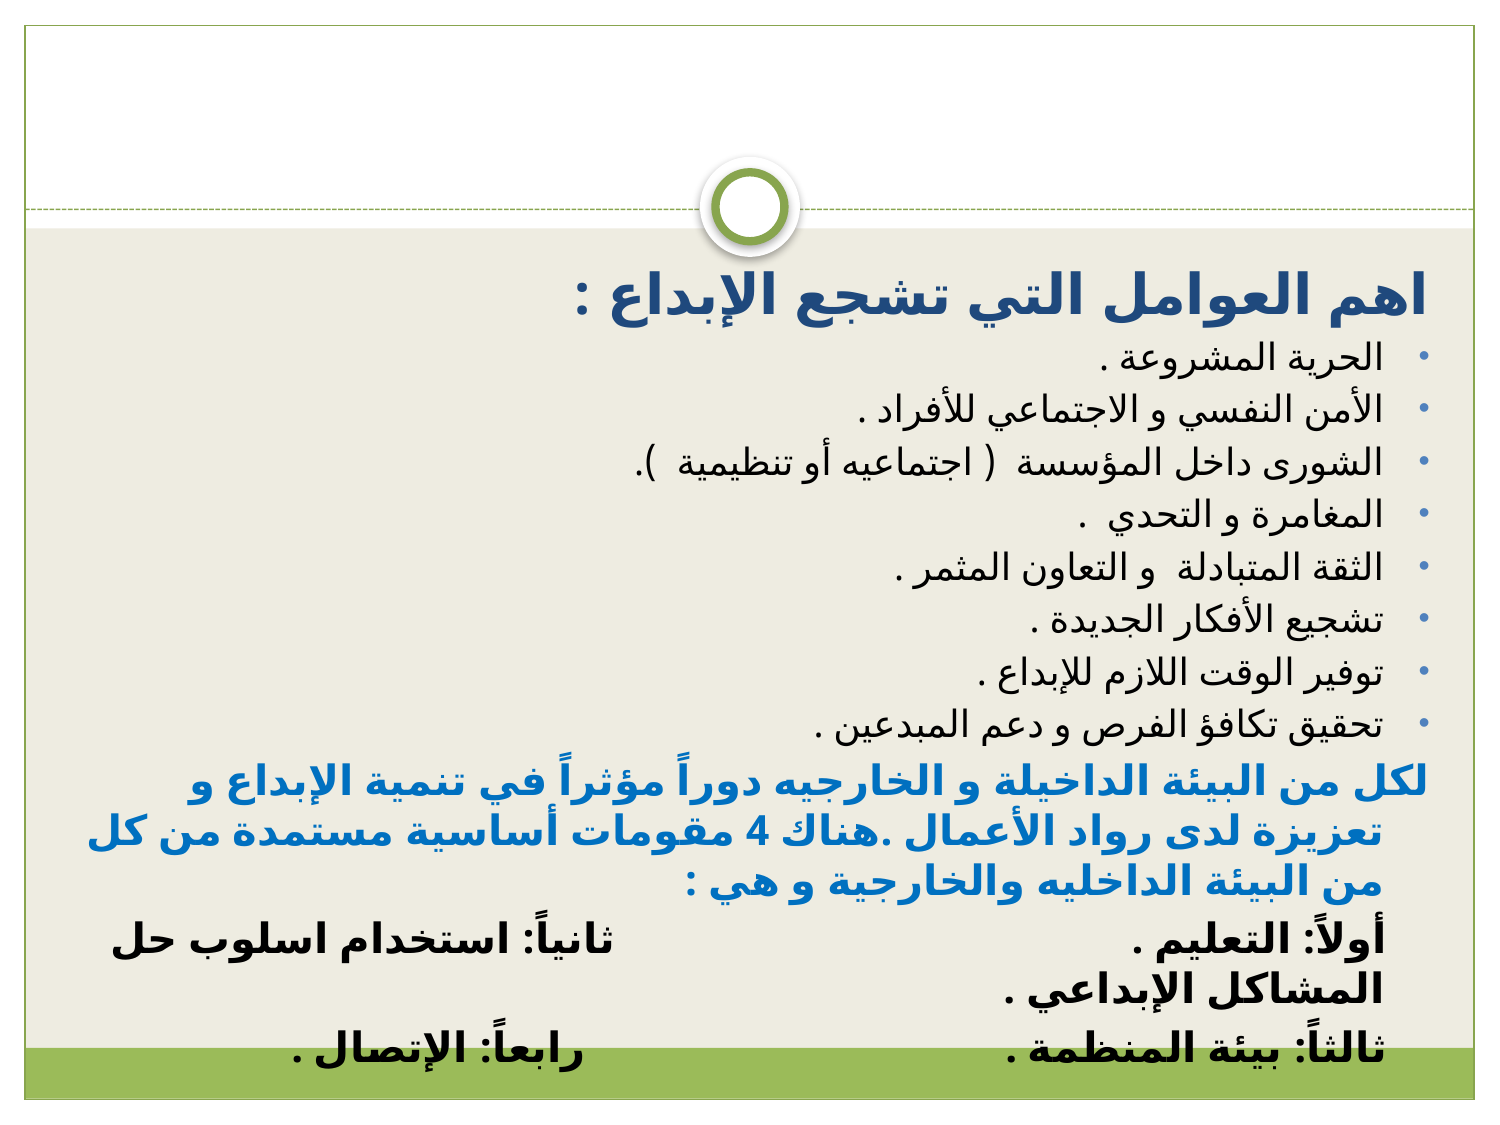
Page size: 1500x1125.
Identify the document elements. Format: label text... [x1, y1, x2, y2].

list اهم العوامل التي تشجع الإبداع : الحرية المشروعة . الأمن النفسي و الاجتماعي للأفراد . الشورى داخل المؤسسة ( اجتماعيه أو تنظيمية ). المغامرة و التحدي . الثقة المتبادلة و التعاون المثمر . تشجيع الأفكار الجديدة . توفير الوقت اللازم للإبداع . تحقيق تكافؤ الفرص و دعم المبدعين . لكل من البيئة الداخيلة و الخارجيه دوراً مؤثراً في تنمية الإبداع و تعزيزة لدى رواد الأعمال .هناك 4 مقومات أساسية مستمدة من كل من البيئة الداخليه والخارجية و هي : أولاً: التعليم . ثانياً: استخدام اسلوب حل المشاكل الإبداعي . ثالثاً: بيئة المنظمة . رابعاً: الإتصال . [37, 250, 1445, 1088]
